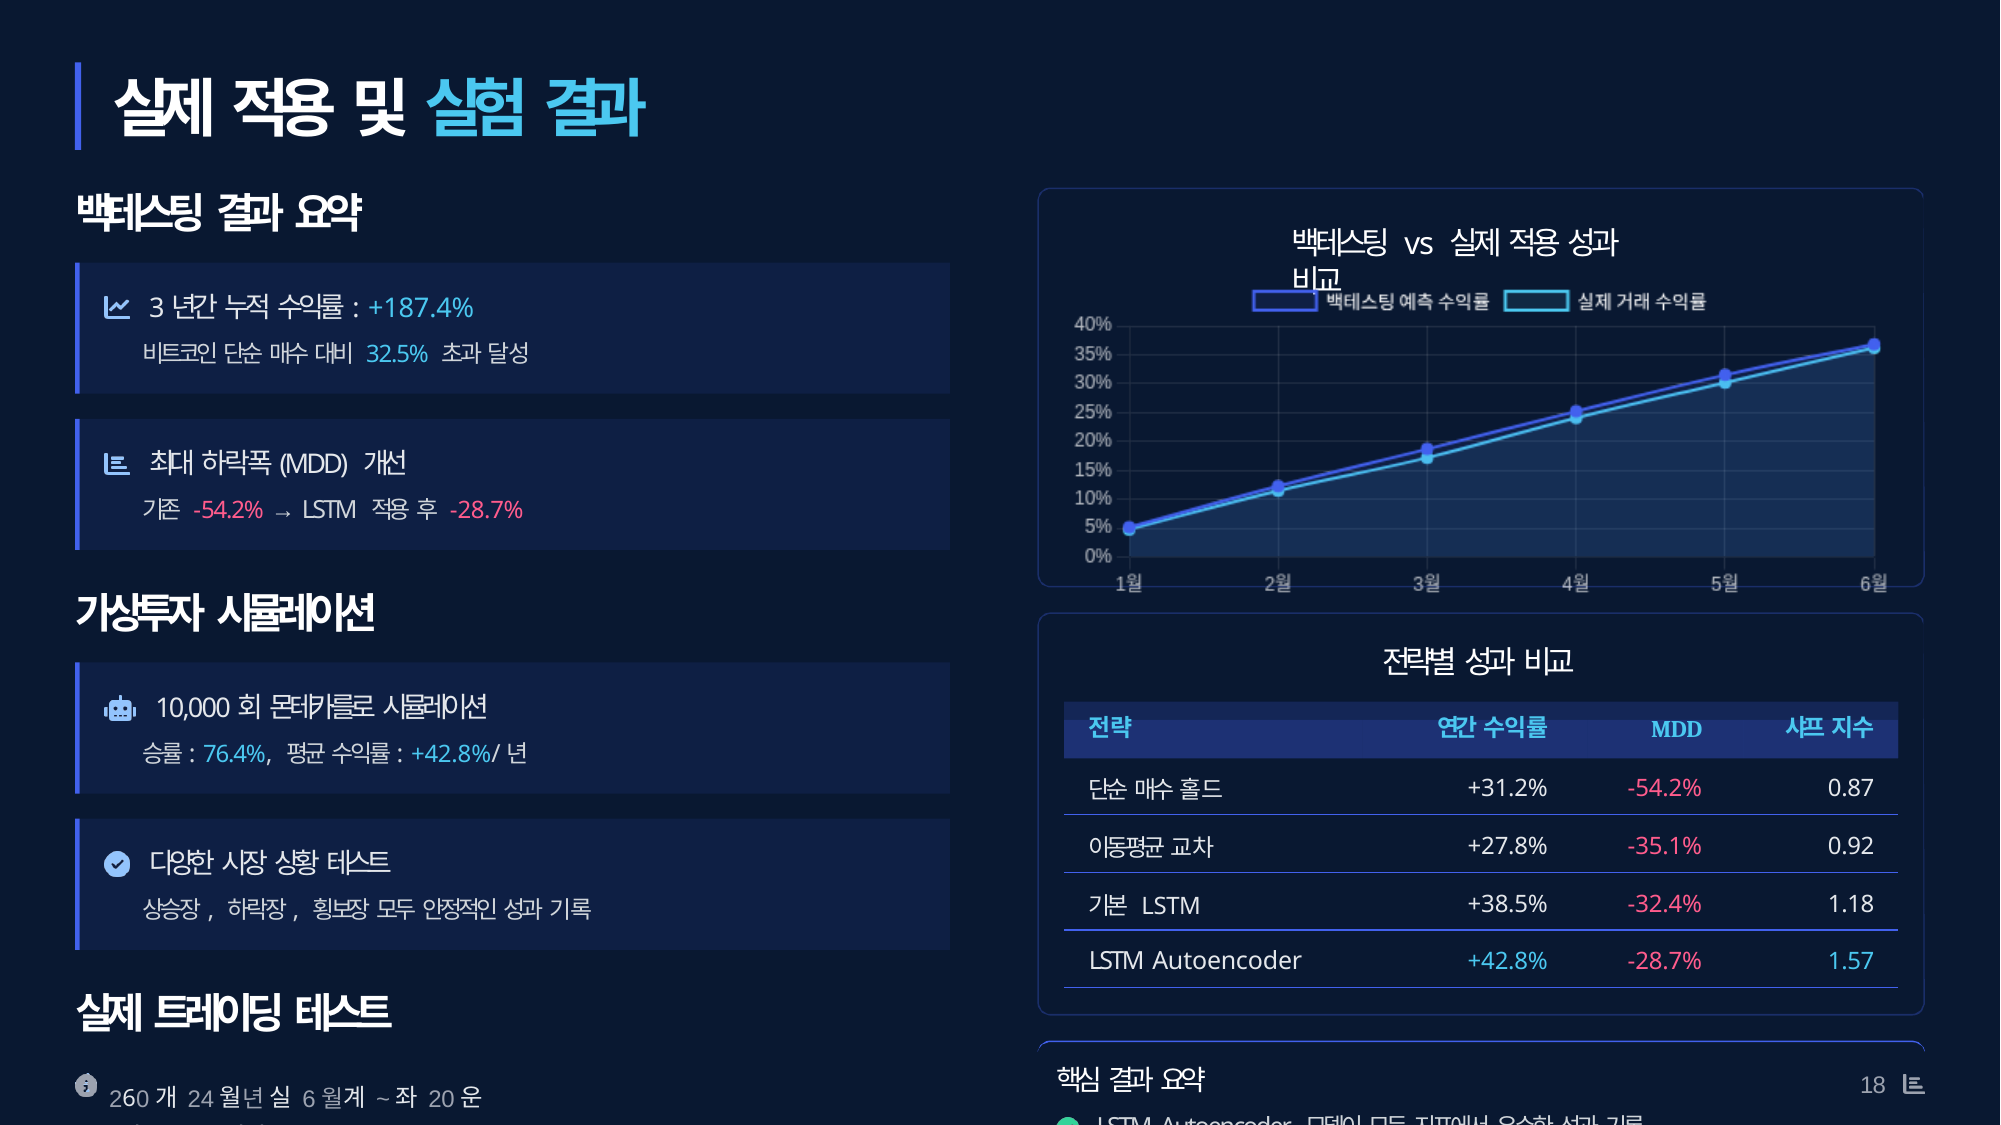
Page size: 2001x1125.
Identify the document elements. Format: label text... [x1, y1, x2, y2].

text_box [74, 1072, 98, 1098]
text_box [1037, 1040, 1926, 1125]
text_box 260개24월년 실6월계~좌20운25영년: 6+월36실.2험%데수이익터 기반 [107, 1063, 510, 1125]
text_box 실제 트레이딩 테스트 [72, 983, 409, 1037]
title 실제 적용 및 실험 결과 [60, 53, 1110, 256]
picture [1070, 276, 1893, 602]
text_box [1037, 612, 1926, 1016]
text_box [74, 662, 951, 794]
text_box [74, 818, 951, 951]
text_box 가상투자 시뮬레이션 [72, 583, 399, 637]
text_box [1055, 1074, 1926, 1125]
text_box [74, 418, 951, 551]
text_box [1037, 187, 1926, 588]
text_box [74, 262, 951, 394]
text_box 백테스팅 결과 요약 [72, 183, 375, 237]
